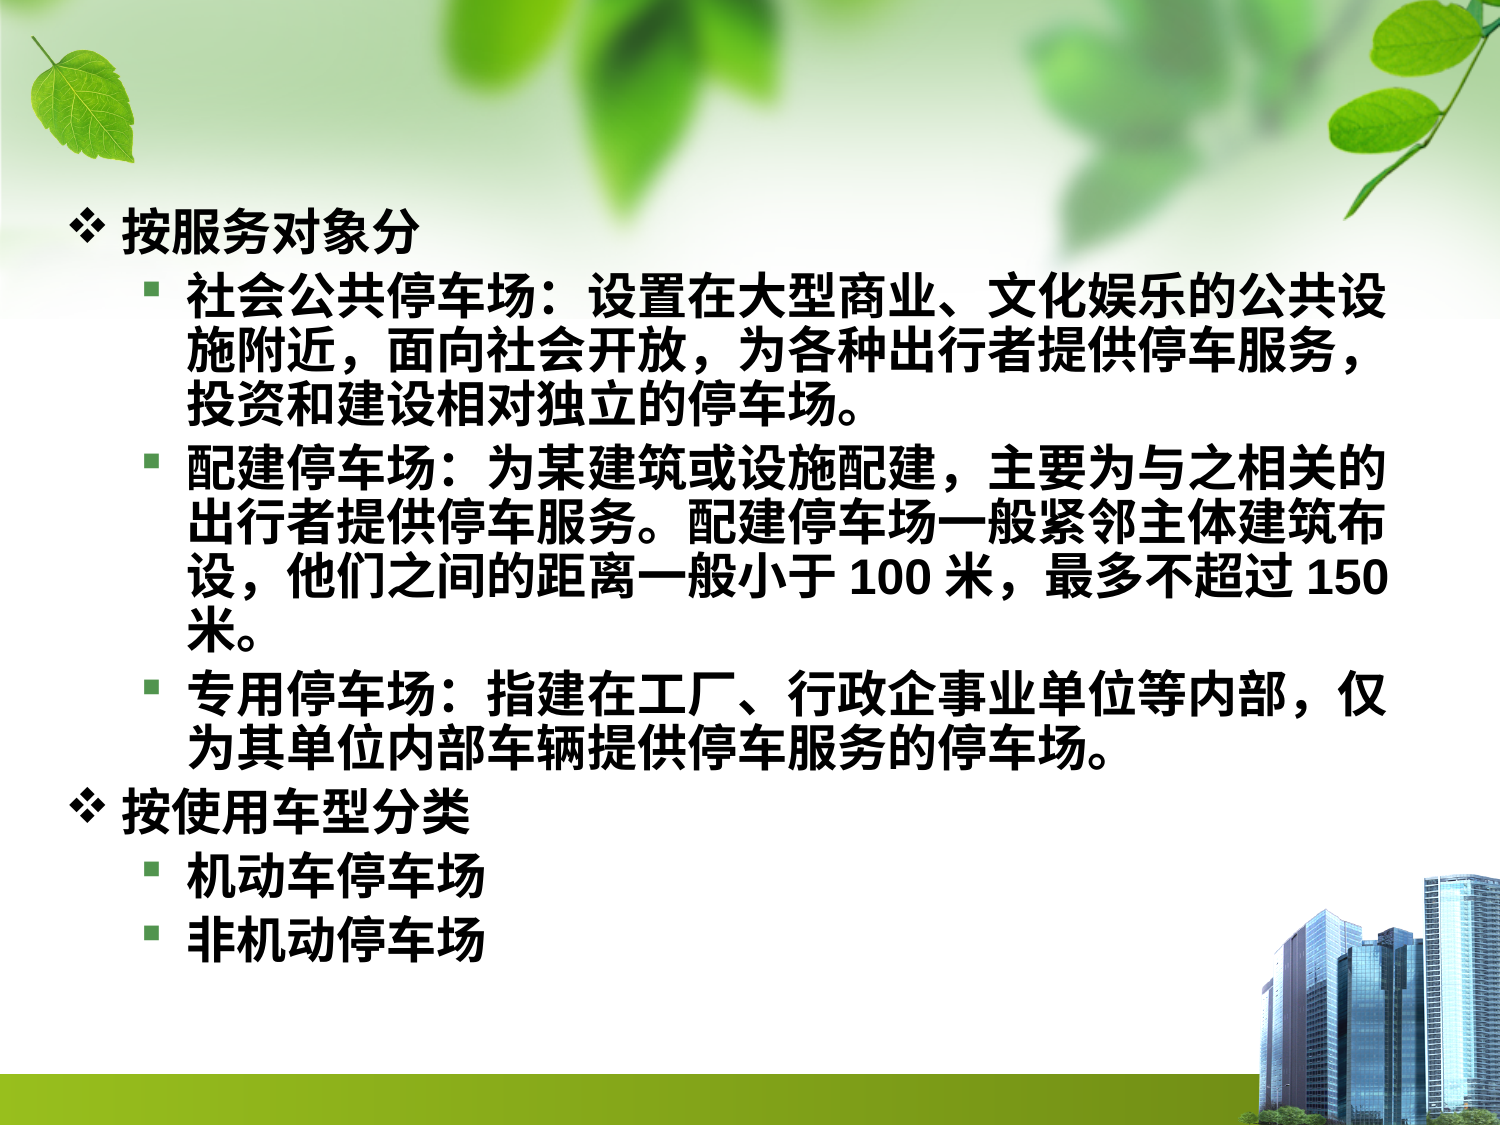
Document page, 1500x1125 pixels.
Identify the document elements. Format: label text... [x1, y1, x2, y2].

picture [0, 0, 1500, 319]
list 按服务对象分 社会公共停车场：设置在大型商业、文化娱乐的公共设施附近，面向社会开放，为各种出行者提供停车服务，投资和建设相对独立的停车场。 配建停车场：为某建筑或设施配建，主要为与之相关的出行者提供停车服务。配建停车场一般紧邻主体建筑布设，他们之间的距离一般小于100米，最多不超过150米。 专用停车场：指建在工厂、行政企事业单位等内部，仅为其单位内部车辆提供停车服务的停车场。 按使用车型分类 机动车停车场 非机动停车场 [50, 200, 1425, 1038]
